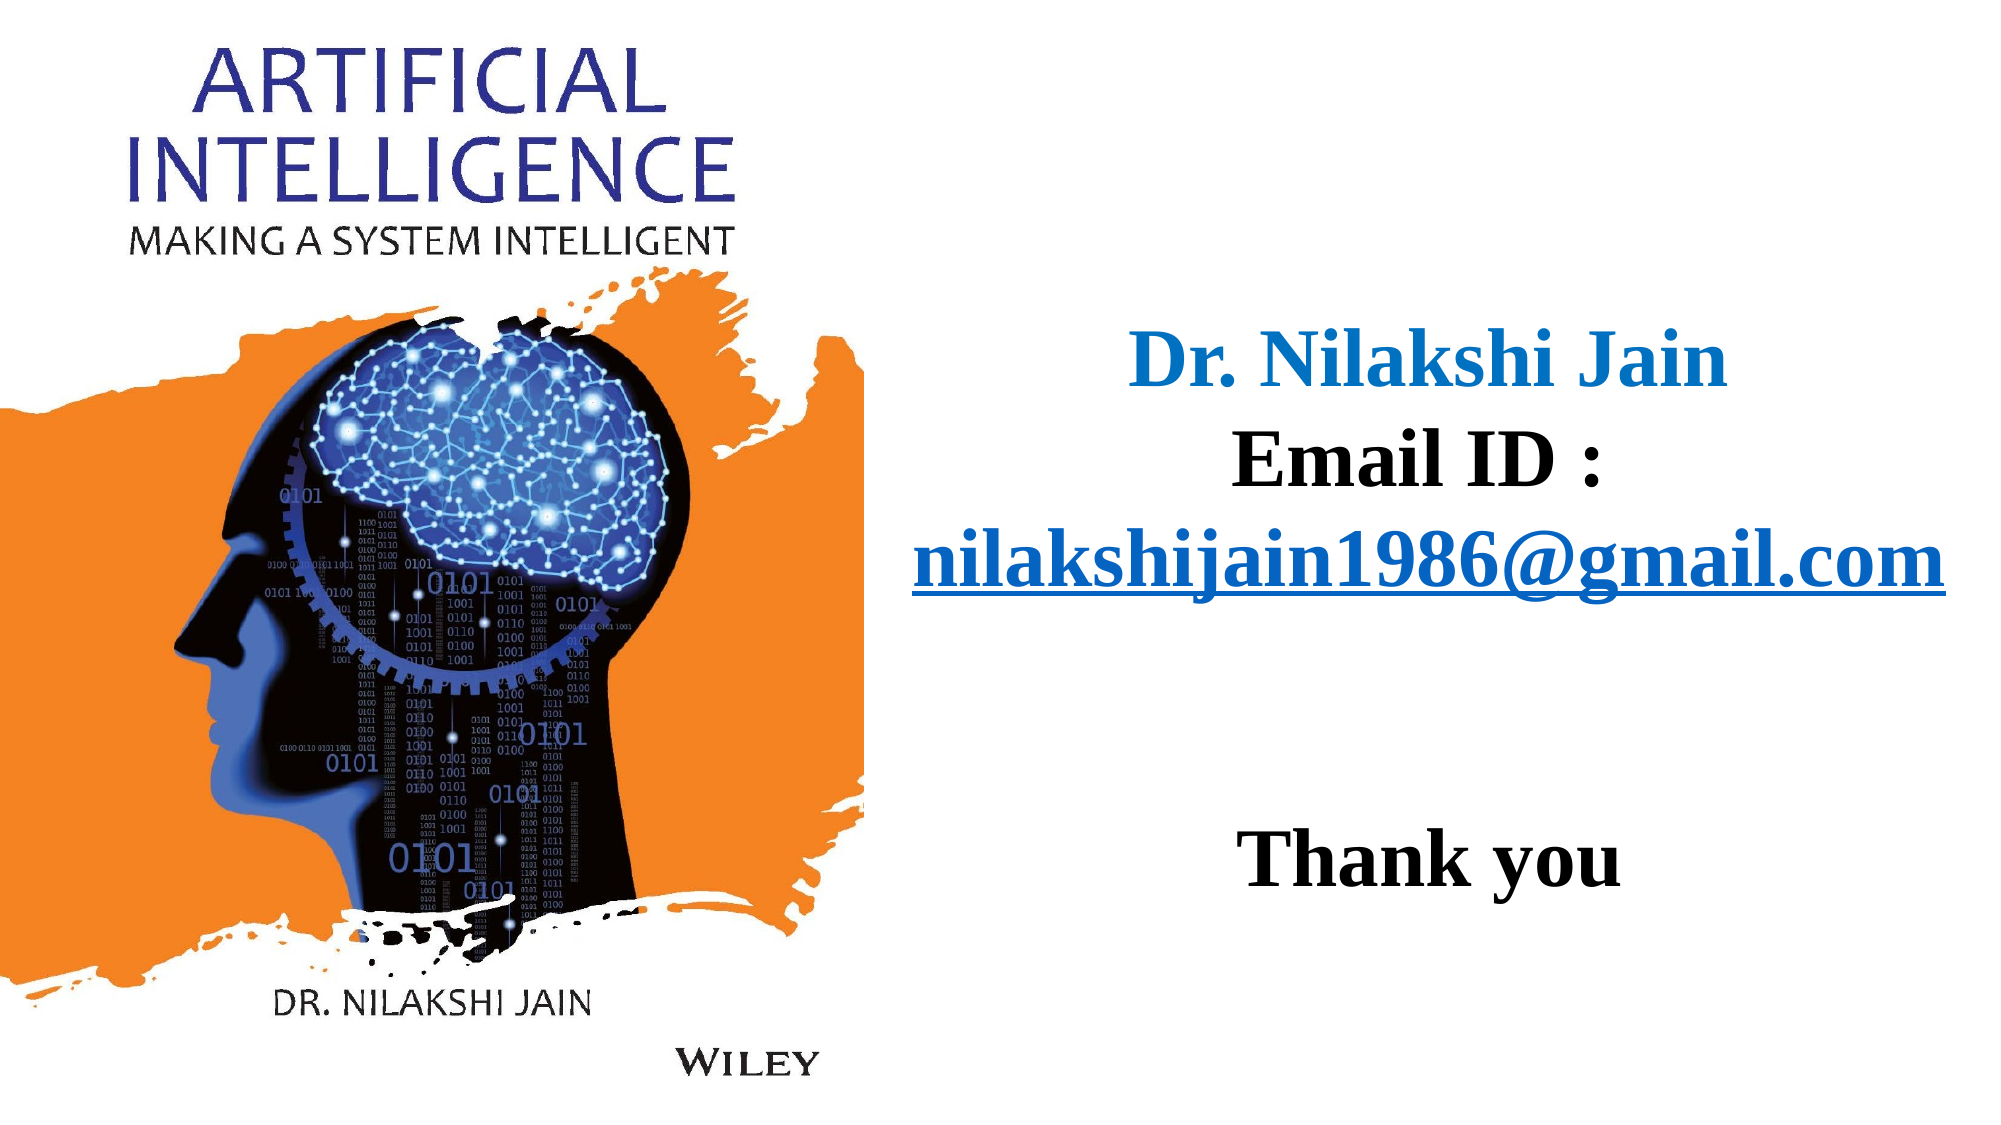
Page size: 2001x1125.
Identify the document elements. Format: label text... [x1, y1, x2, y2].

picture [0, 0, 864, 1125]
text_box Dr. Nilakshi Jain Email ID : nilakshijain1986@gmail.com Thank you [864, 295, 2000, 1125]
